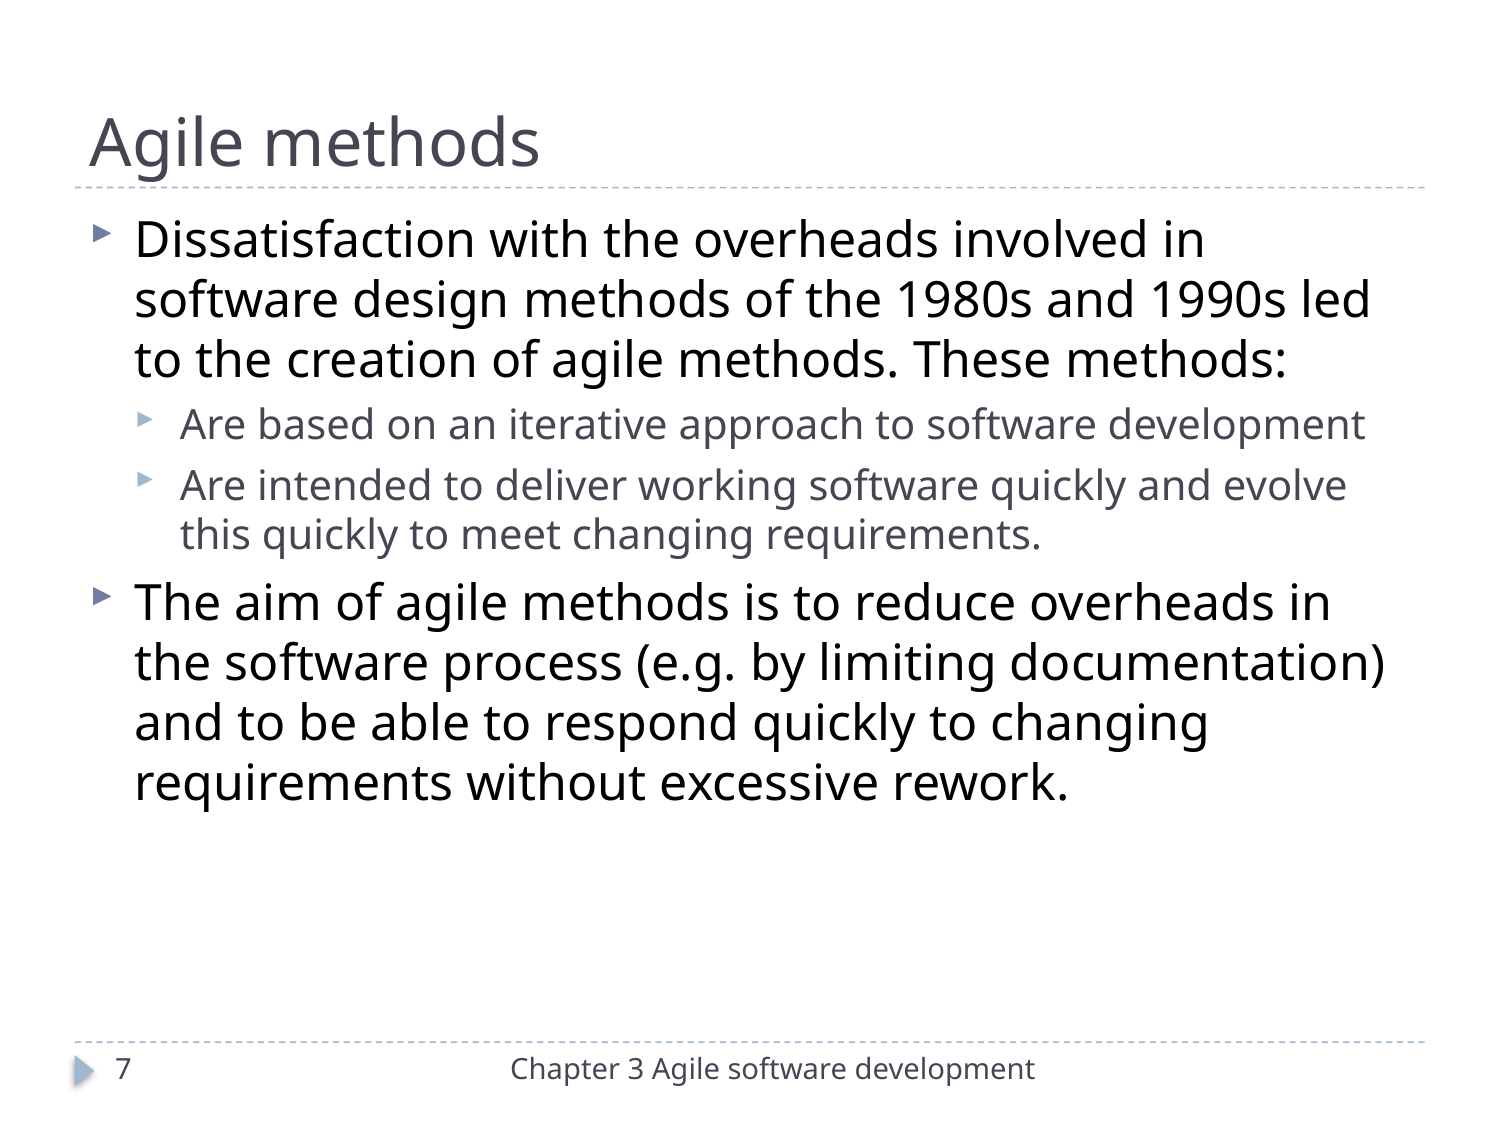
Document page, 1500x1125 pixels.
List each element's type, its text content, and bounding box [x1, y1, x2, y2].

list Dissatisfaction with the overheads involved in software design methods of the 1980s and 1990s led to the creation of agile methods. These methods: Are based on an iterative approach to software development Are intended to deliver working software quickly and evolve this quickly to meet changing requirements. The aim of agile methods is to reduce overheads in the software process (e.g. by limiting documentation) and to be able to respond quickly to changing requirements without excessive rework. [75, 200, 1425, 1006]
slide_number 7 [100, 1042, 426, 1103]
footer Chapter 3 Agile software development [475, 1042, 1051, 1103]
title Agile methods [75, 24, 1425, 188]
